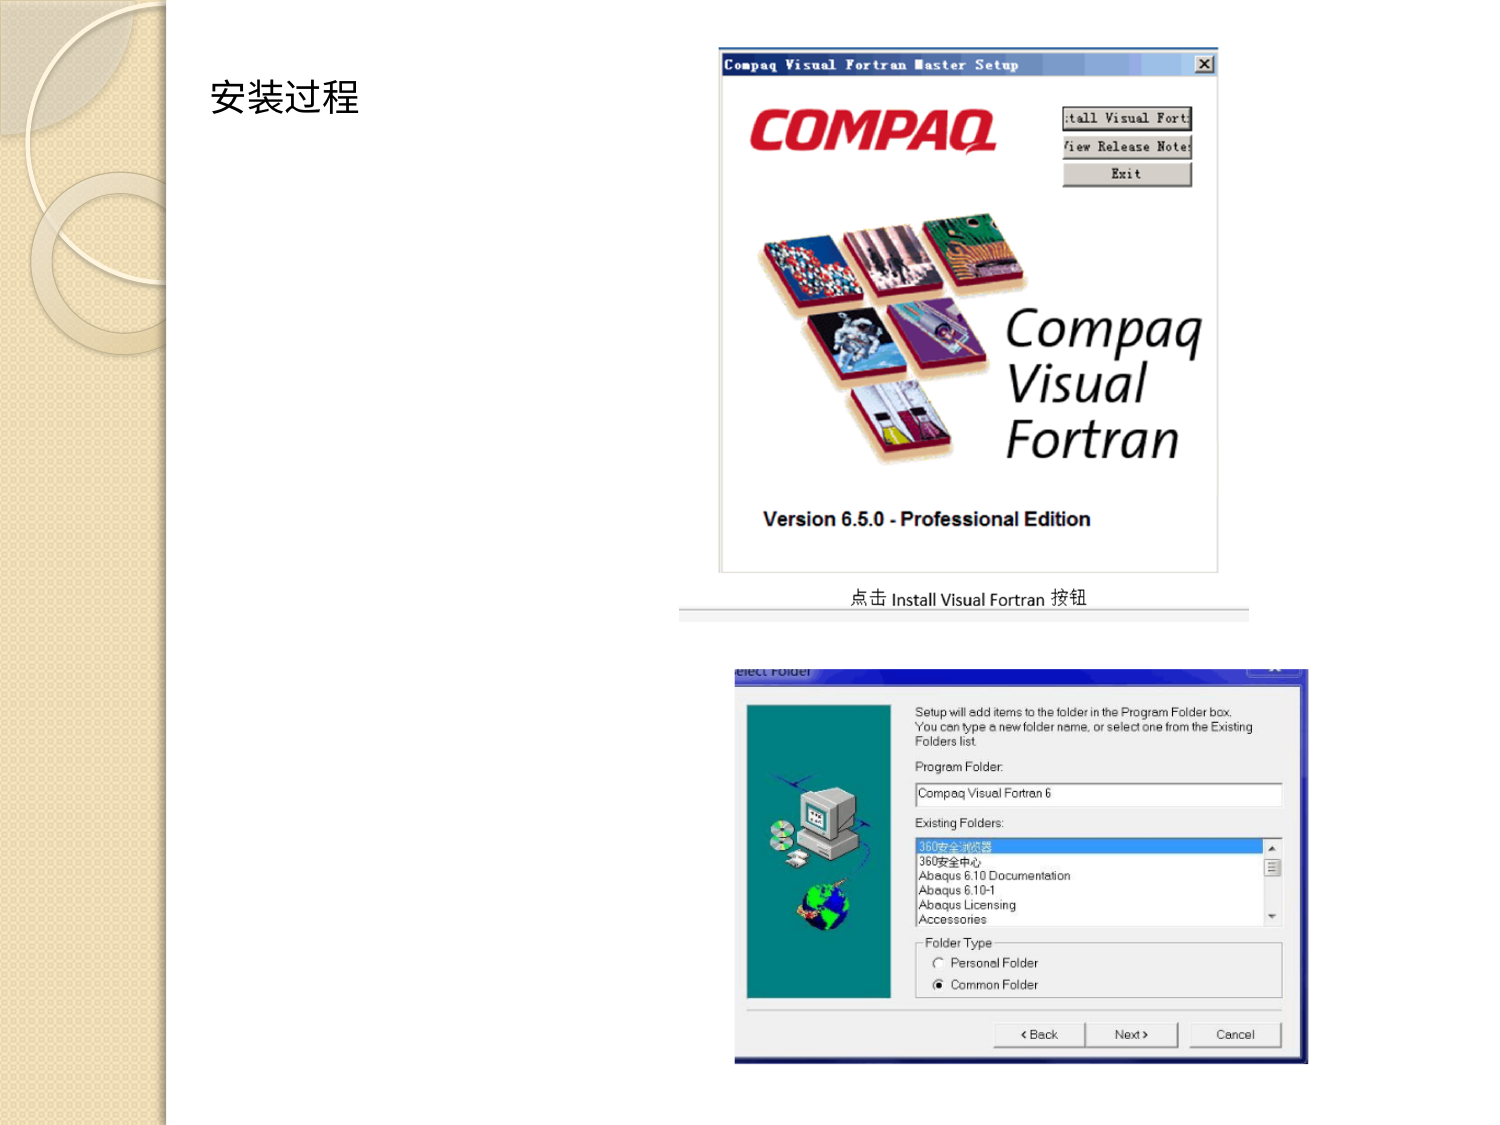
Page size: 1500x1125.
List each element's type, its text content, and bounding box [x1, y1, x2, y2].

picture [726, 656, 1332, 1074]
picture [678, 38, 1250, 622]
text_box 安装过程 [194, 66, 609, 127]
